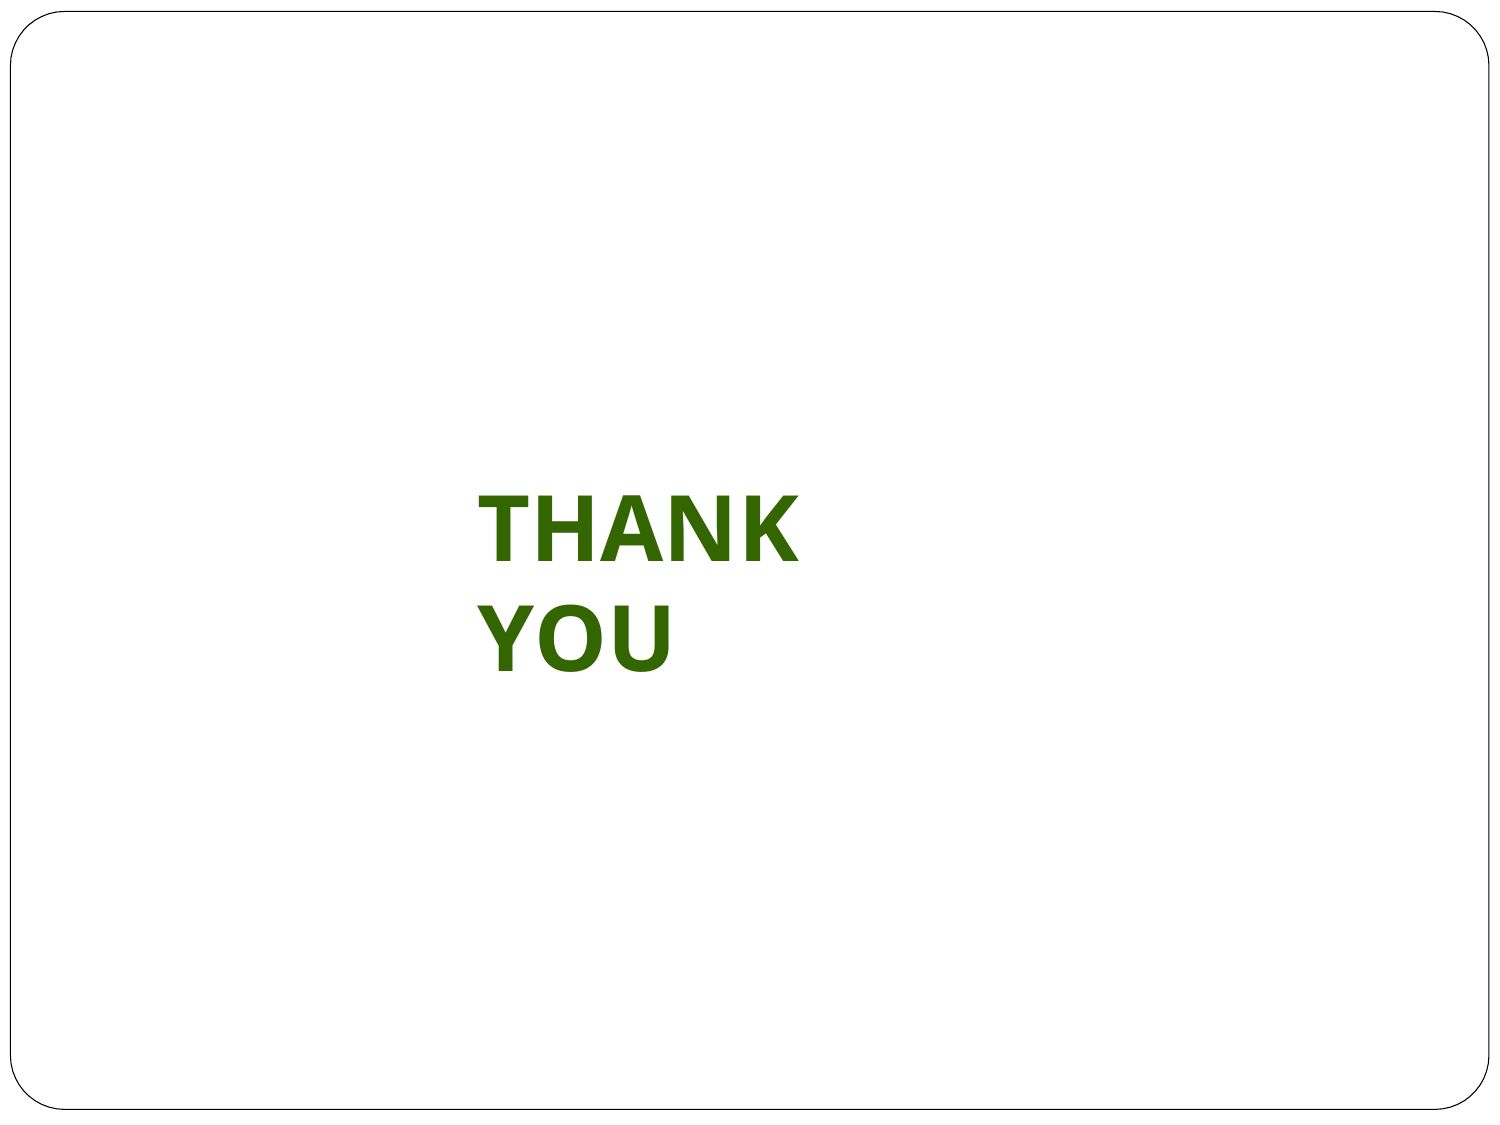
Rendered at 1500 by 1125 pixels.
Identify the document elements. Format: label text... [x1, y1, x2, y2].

title THANK YOU [475, 467, 977, 690]
